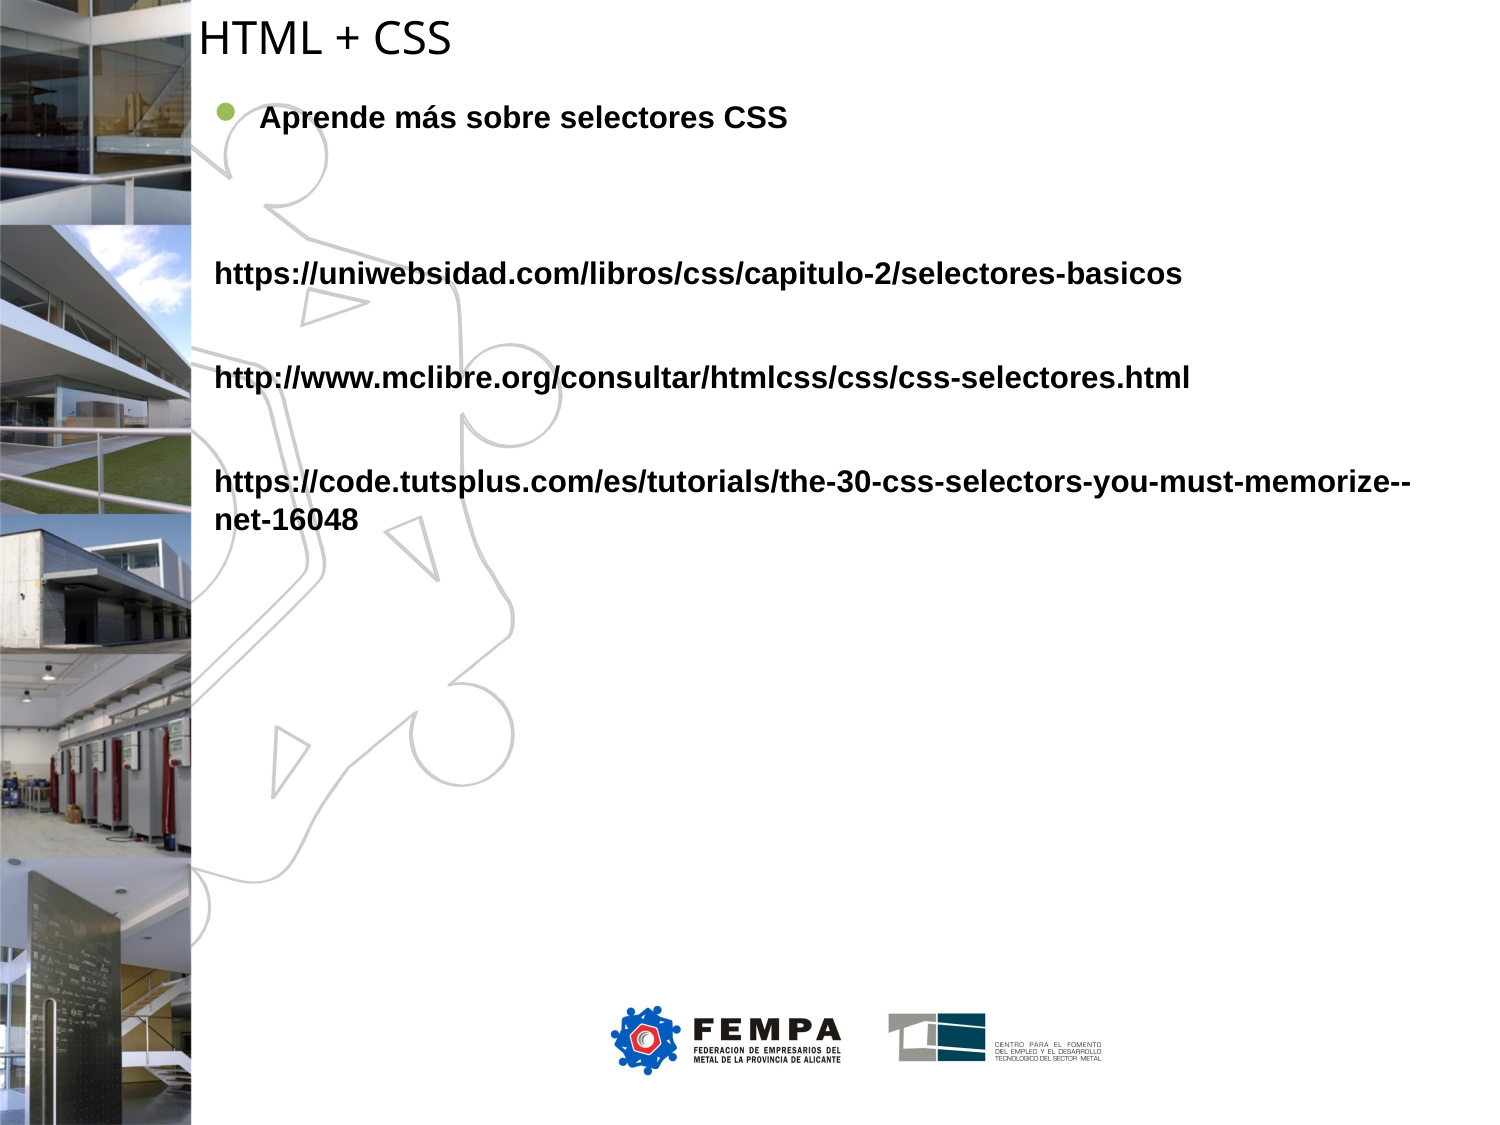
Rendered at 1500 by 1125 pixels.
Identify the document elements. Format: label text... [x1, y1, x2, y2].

text_box Aprende más sobre selectores CSS https://uniwebsidad.com/libros/css/capitulo-2/selectores-basicos http://www.mclibre.org/consultar/htmlcss/css/css-selectores.html https://code.tutsplus.com/es/tutorials/the-30-css-selectors-you-must-memorize--net-16048 [206, 89, 1467, 1014]
list HTML + CSS [183, 1, 1317, 67]
text_box [73, 230, 206, 295]
picture [0, 0, 1500, 1125]
